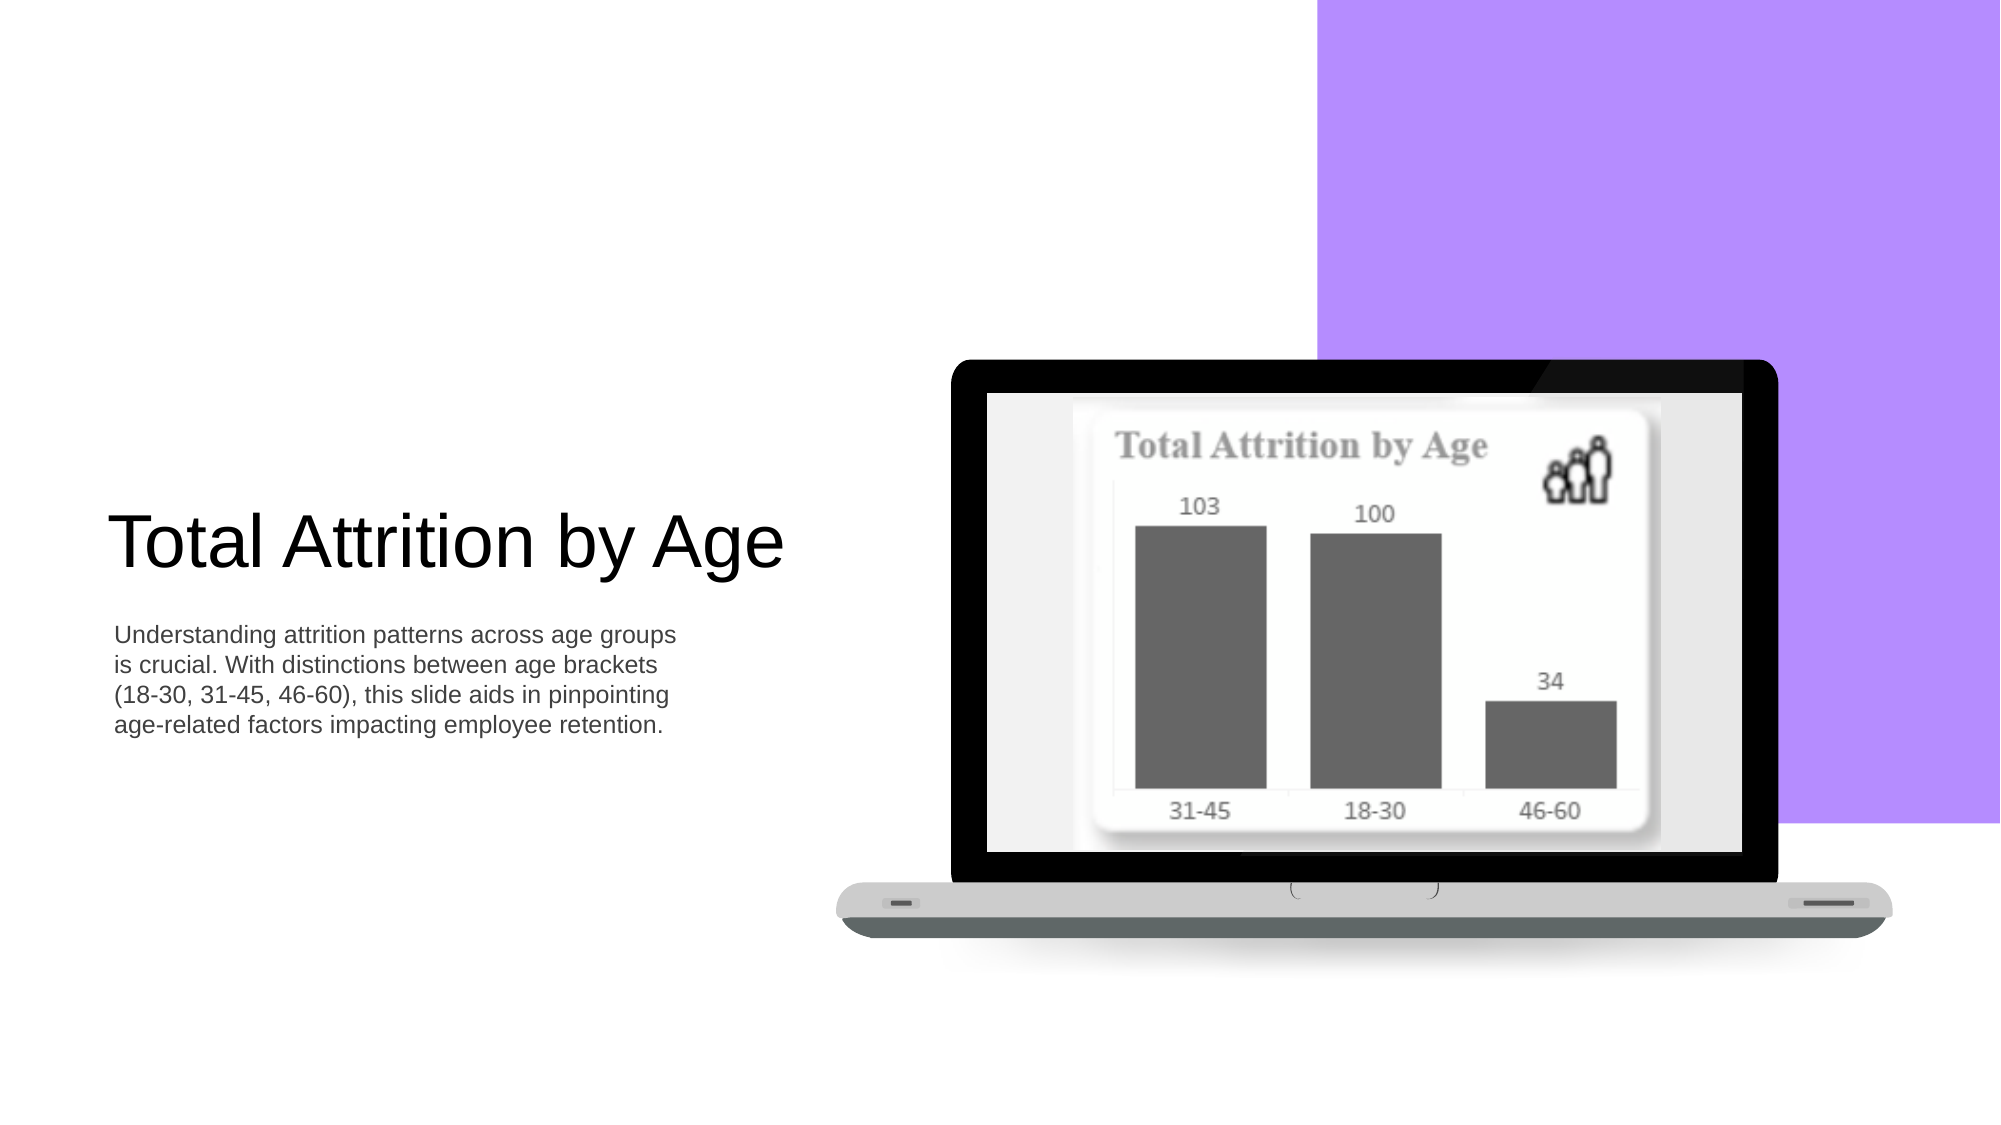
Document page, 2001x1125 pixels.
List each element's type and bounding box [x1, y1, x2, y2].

picture [975, 384, 1759, 857]
text_box [99, 492, 858, 748]
